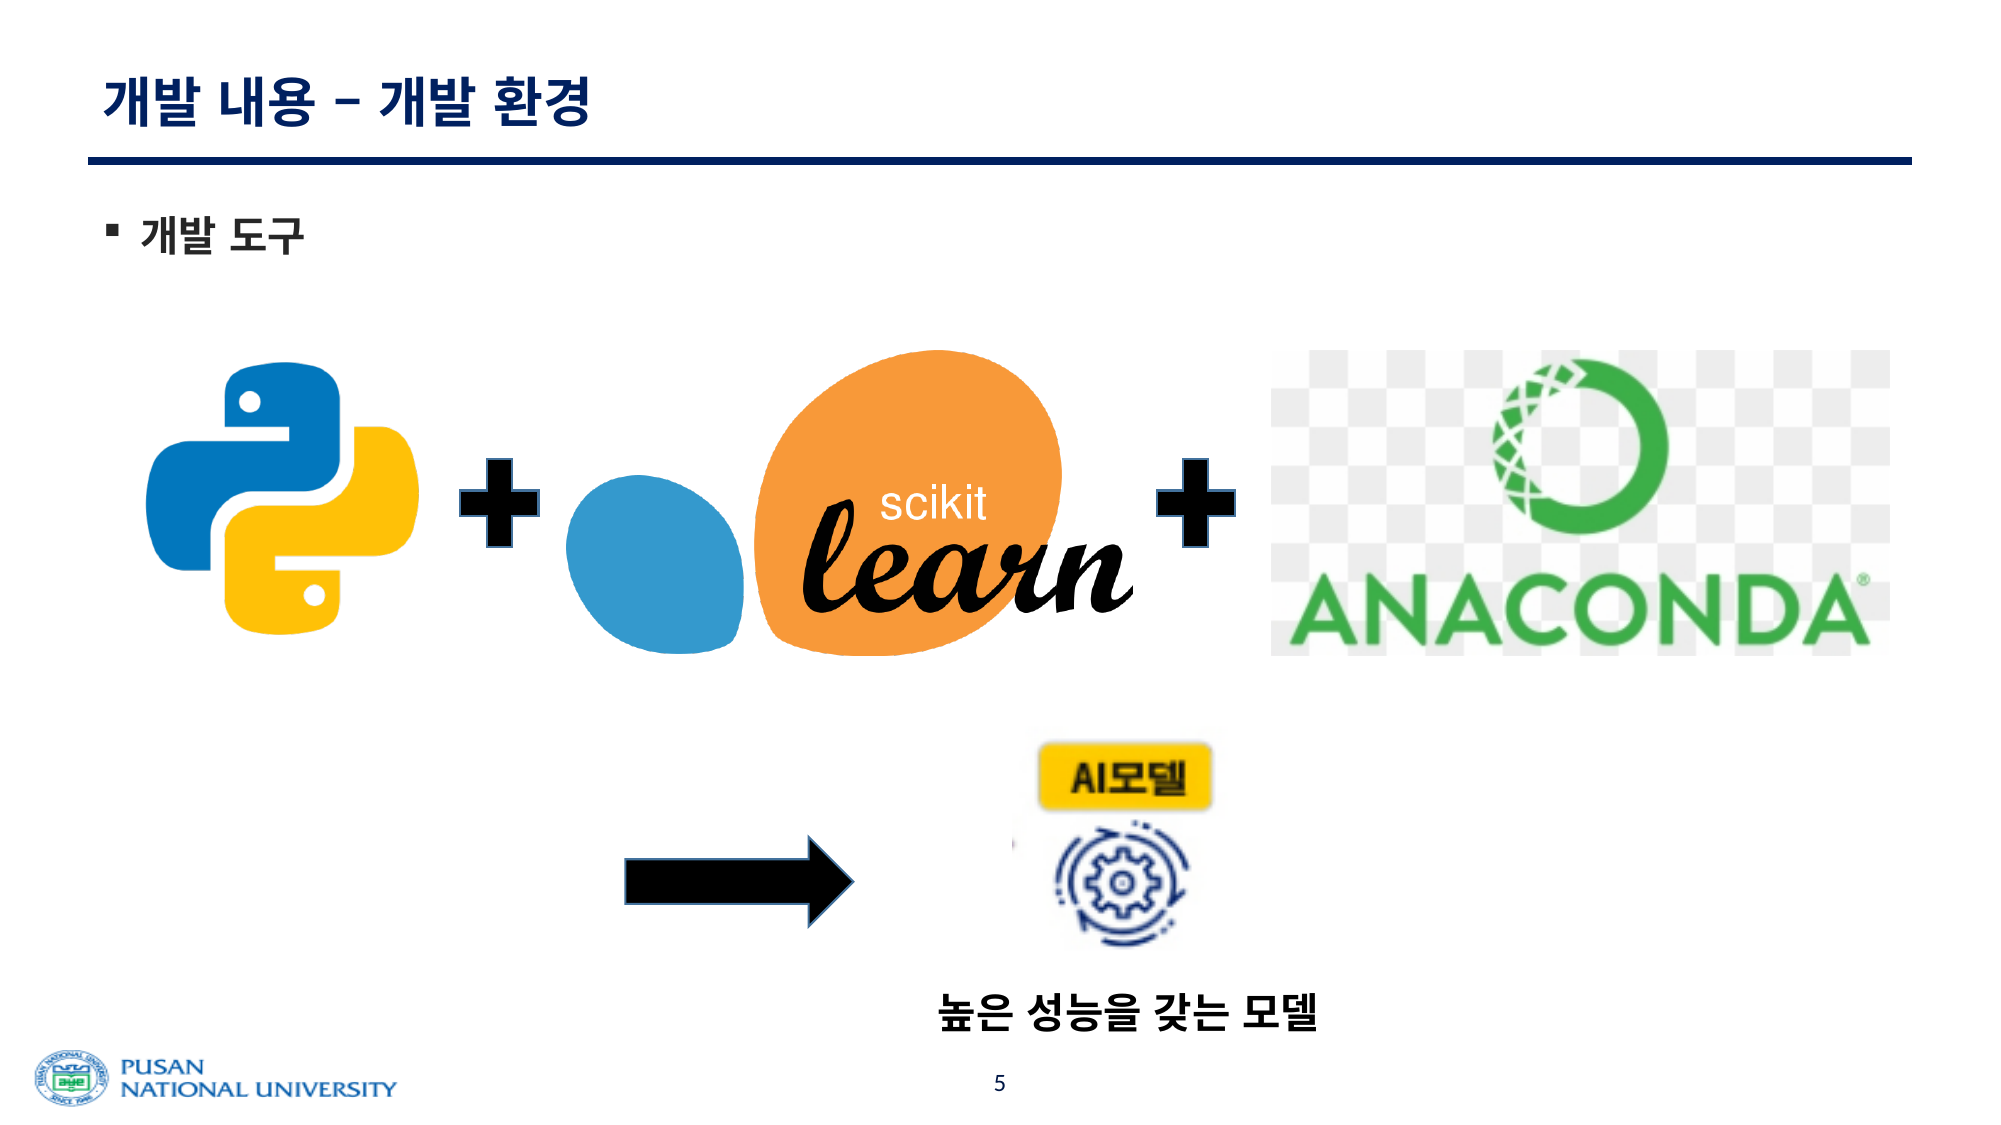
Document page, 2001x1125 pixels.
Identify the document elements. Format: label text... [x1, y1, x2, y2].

slide_number 5 [774, 1051, 1225, 1111]
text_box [625, 713, 1353, 1051]
picture [32, 1049, 399, 1108]
title 개발 내용 – 개발 환경 [87, 52, 1913, 157]
list 개발 도구 [87, 192, 1913, 1023]
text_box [87, 321, 1890, 685]
